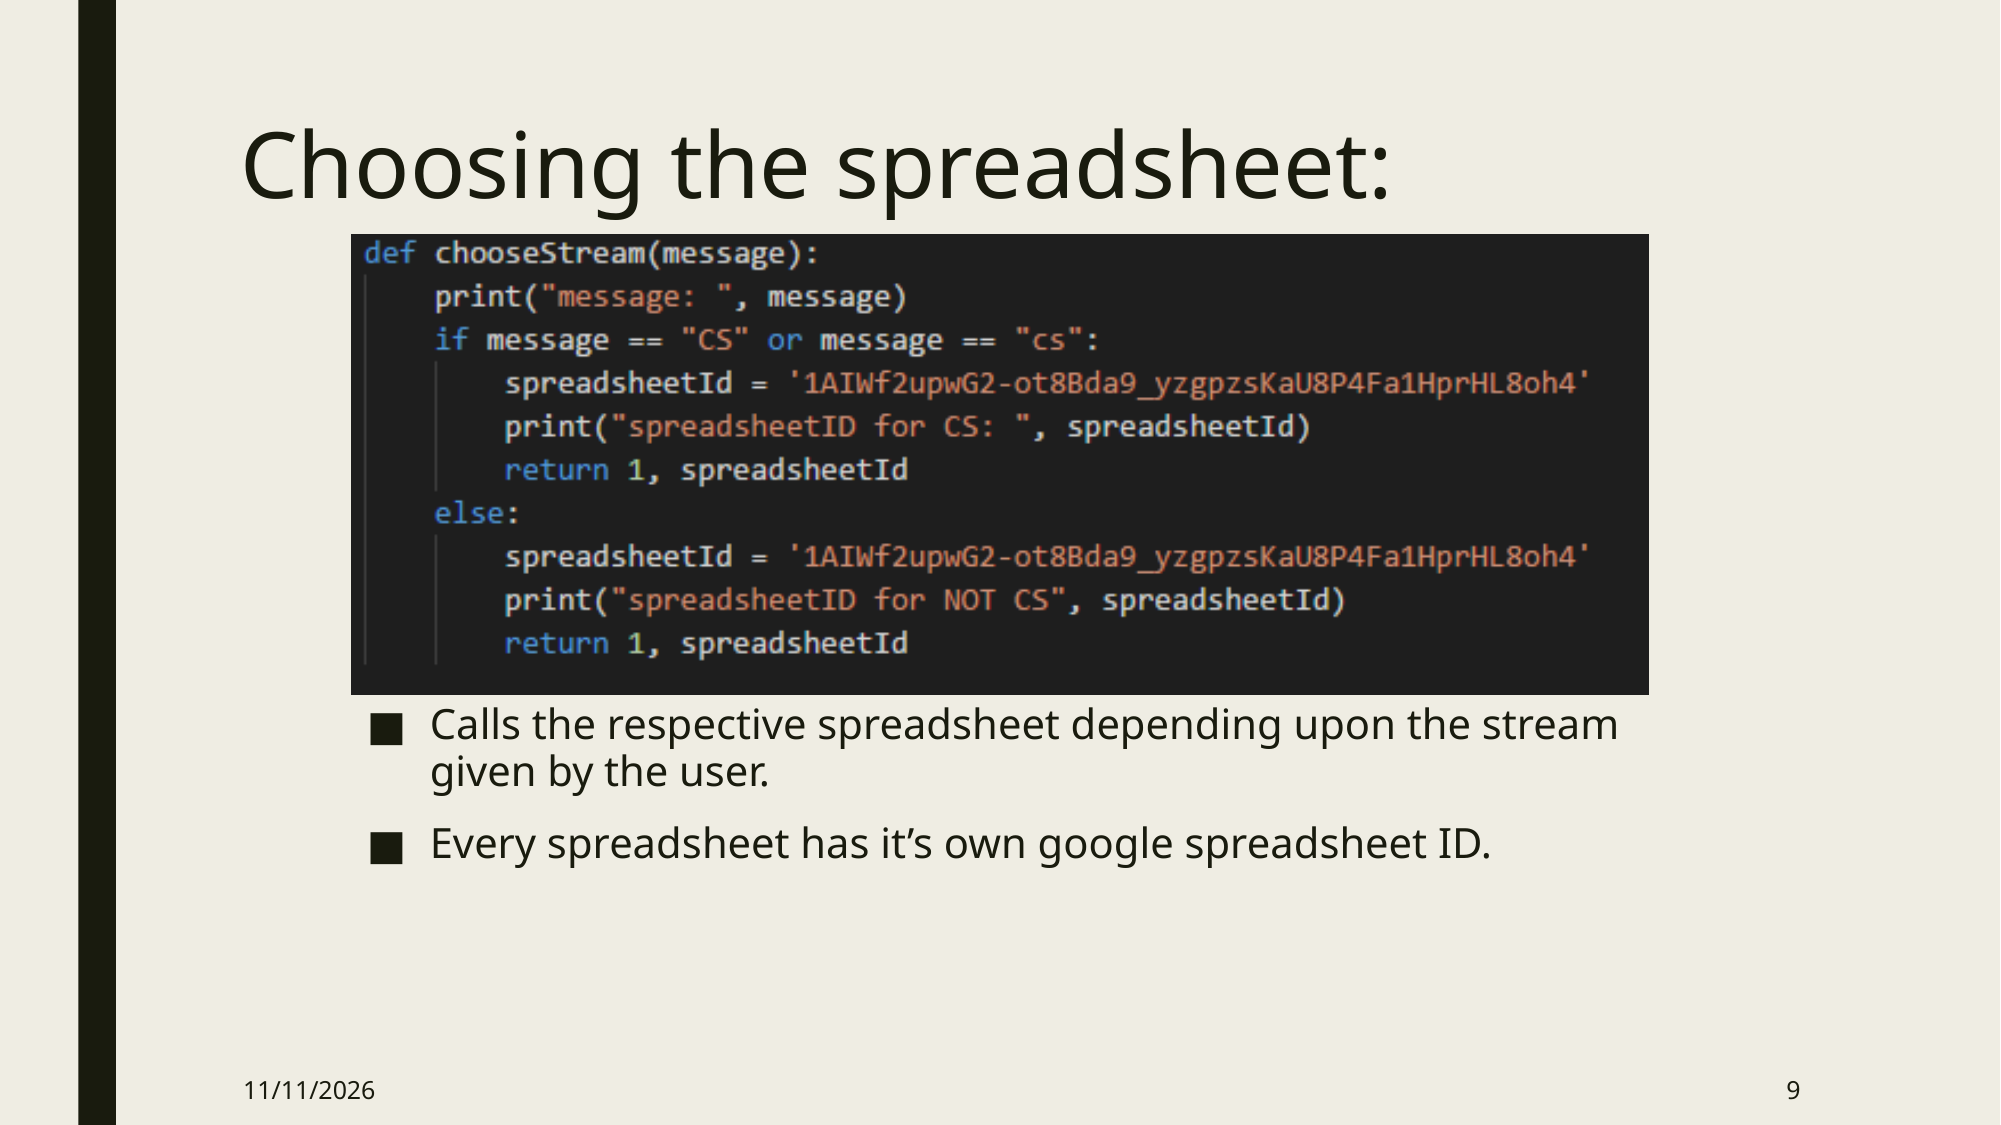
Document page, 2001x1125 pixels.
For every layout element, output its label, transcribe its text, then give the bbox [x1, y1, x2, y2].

title Choosing the spreadsheet: [225, 112, 1800, 357]
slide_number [228, 1058, 426, 1125]
list Calls the respective spreadsheet depending upon the stream given by the user. Every spreadsheet has it’s own google spreadsheet ID. [351, 695, 1649, 963]
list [351, 234, 1649, 695]
slide_number 9 [1553, 1058, 1816, 1125]
